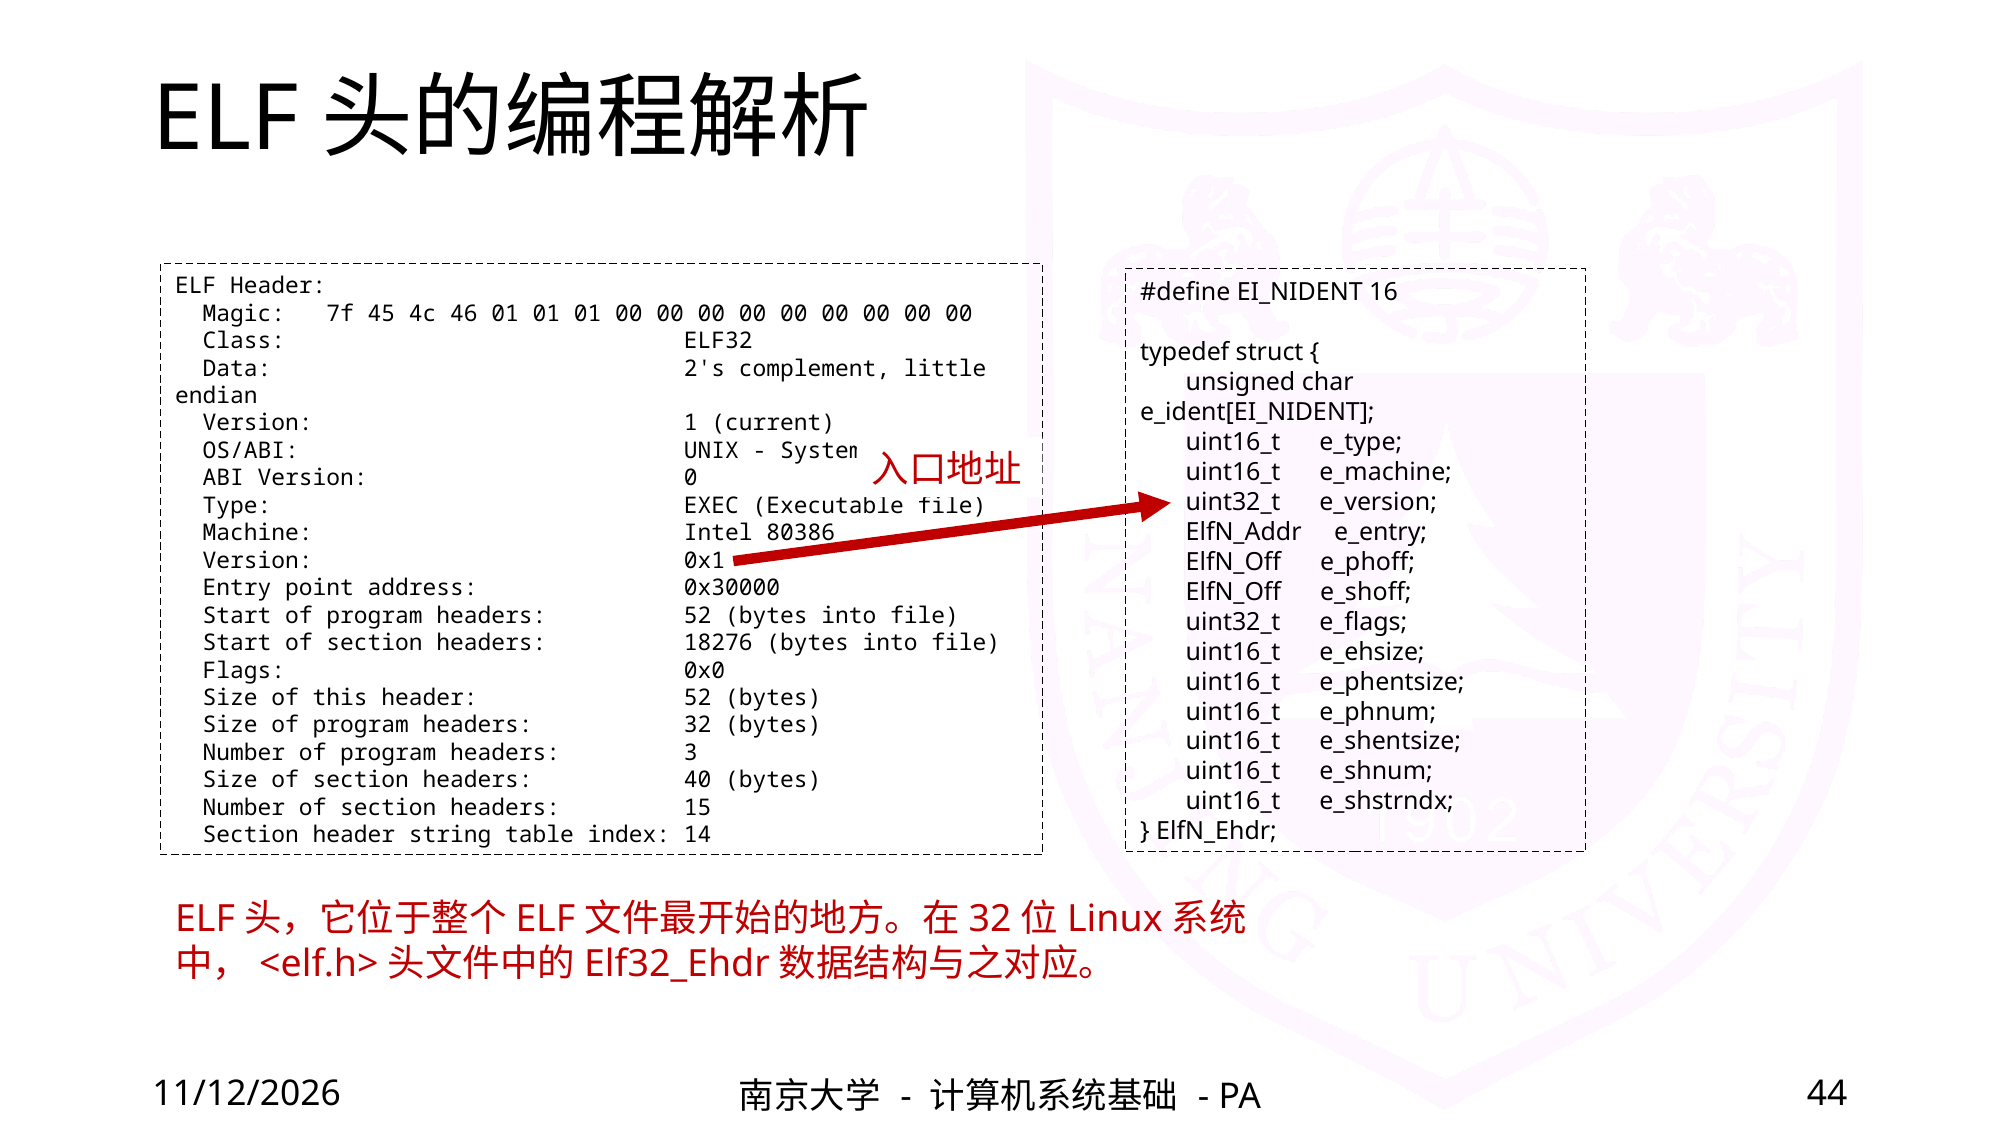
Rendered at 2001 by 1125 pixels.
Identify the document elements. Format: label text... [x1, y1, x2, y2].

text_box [733, 502, 1171, 562]
title ELF头的编程解析 [137, 59, 1863, 181]
text_box ELF头，它位于整个ELF文件最开始的地方。在32位Linux系统中，<elf.h>头文件中的Elf32_Ehdr数据结构与之对应。 [160, 886, 1373, 992]
text_box 入口地址 [856, 437, 1043, 498]
slide_number 44 [1412, 1064, 1863, 1125]
text_box #define EI_NIDENT 16 typedef struct { unsigned char e_ident[EI_NIDENT]; uint16_t e_type; uint16_t e_machine; uint32_t e_version; ElfN_Addr e_entry; ElfN_Off e_phoff; ElfN_Off e_shoff; uint32_t e_flags; uint16_t e_ehsize; uint16_t e_phentsize; uint16_t e_phnum; uint16_t e_shentsize; uint16_t e_shnum; uint16_t e_shstrndx; } ElfN_Ehdr; [1125, 268, 1586, 852]
text_box ELF Header: Magic: 7f 45 4c 46 01 01 01 00 00 00 00 00 00 00 00 00 Class: ELF32 Data: 2's complement, little endian Version: 1 (current) OS/ABI: UNIX - System V ABI Version: 0 Type: EXEC (Executable file) Machine: Intel 80386 Version: 0x1 Entry point address: 0x30000 Start of program headers: 52 (bytes into file) Start of section headers: 18276 (bytes into file) Flags: 0x0 Size of this header: 52 (bytes) Size of program headers: 32 (bytes) Number of program headers: 3 Size of section headers: 40 (bytes) Number of section headers: 15 Section header string table index: 14 [160, 263, 1043, 855]
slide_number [137, 1064, 588, 1125]
footer 南京大学 - 计算机系统基础 - PA [662, 1064, 1338, 1125]
